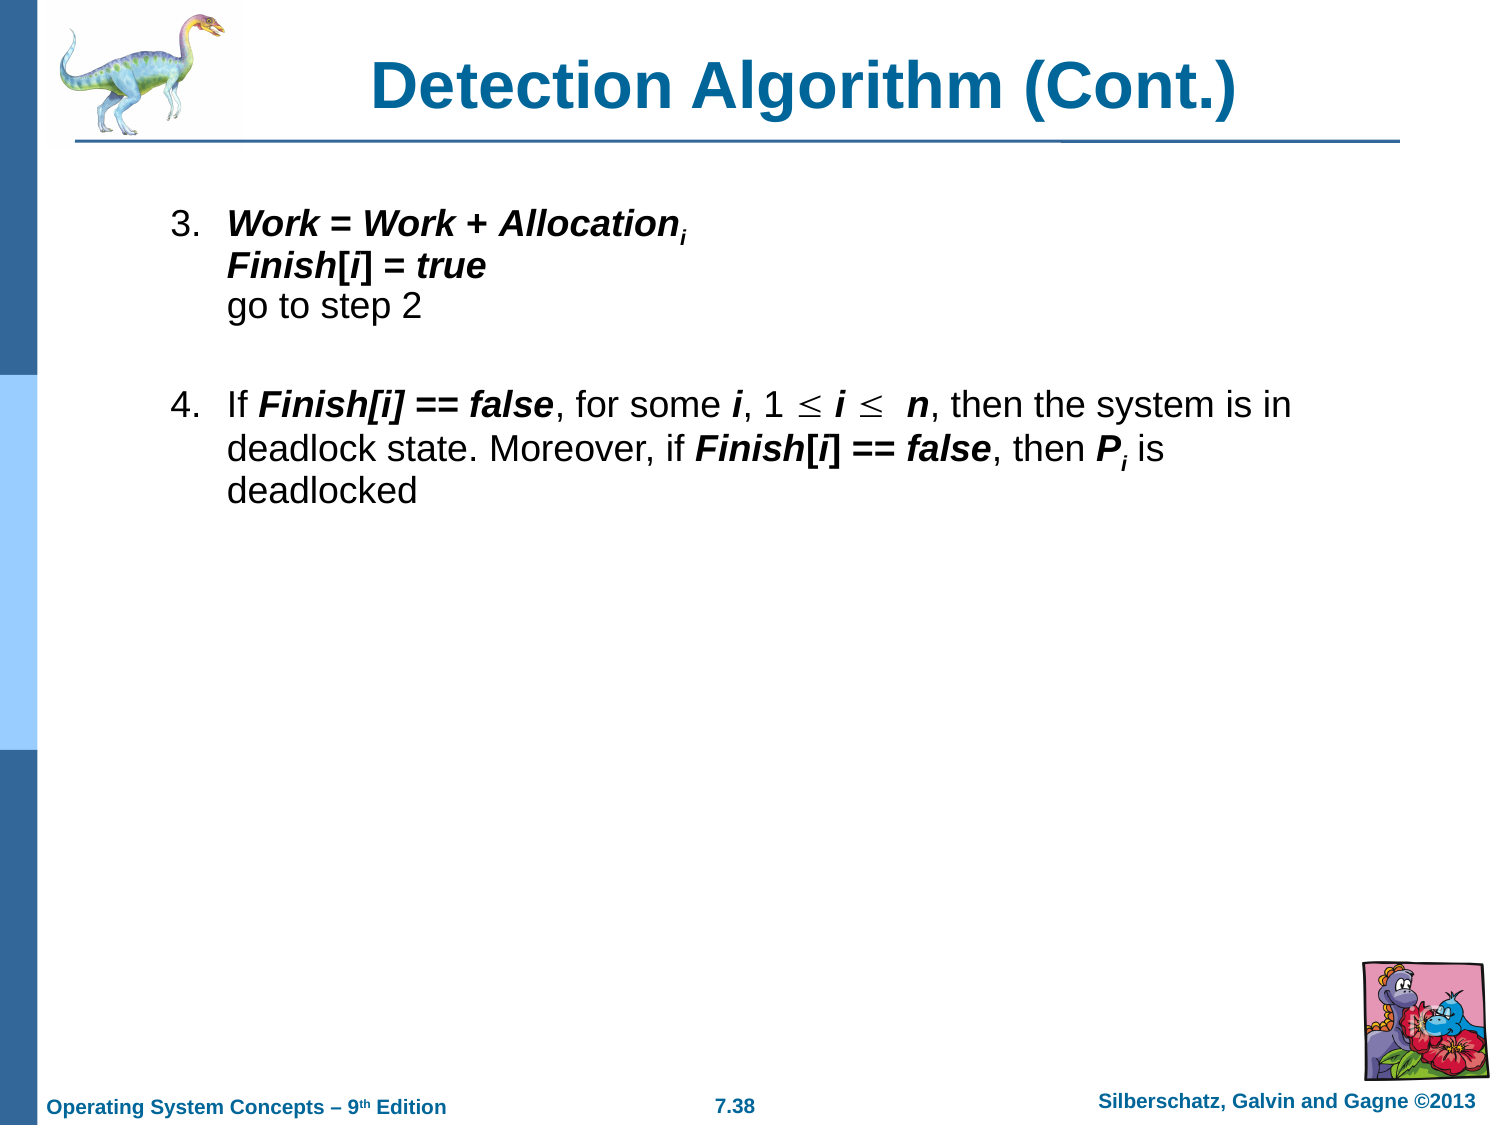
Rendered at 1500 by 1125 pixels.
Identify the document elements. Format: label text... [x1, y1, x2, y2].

title Detection Algorithm (Cont.) [184, 34, 1426, 130]
picture [46, 0, 243, 149]
list 3. Work = Work + Allocationi Finish[i] = true go to step 2 4. If Finish[i] == false, for some i, 1  i  n, then the system is in deadlock state. Moreover, if Finish[i] == false, then Pi is deadlocked [155, 191, 1340, 570]
picture [1362, 961, 1490, 1081]
